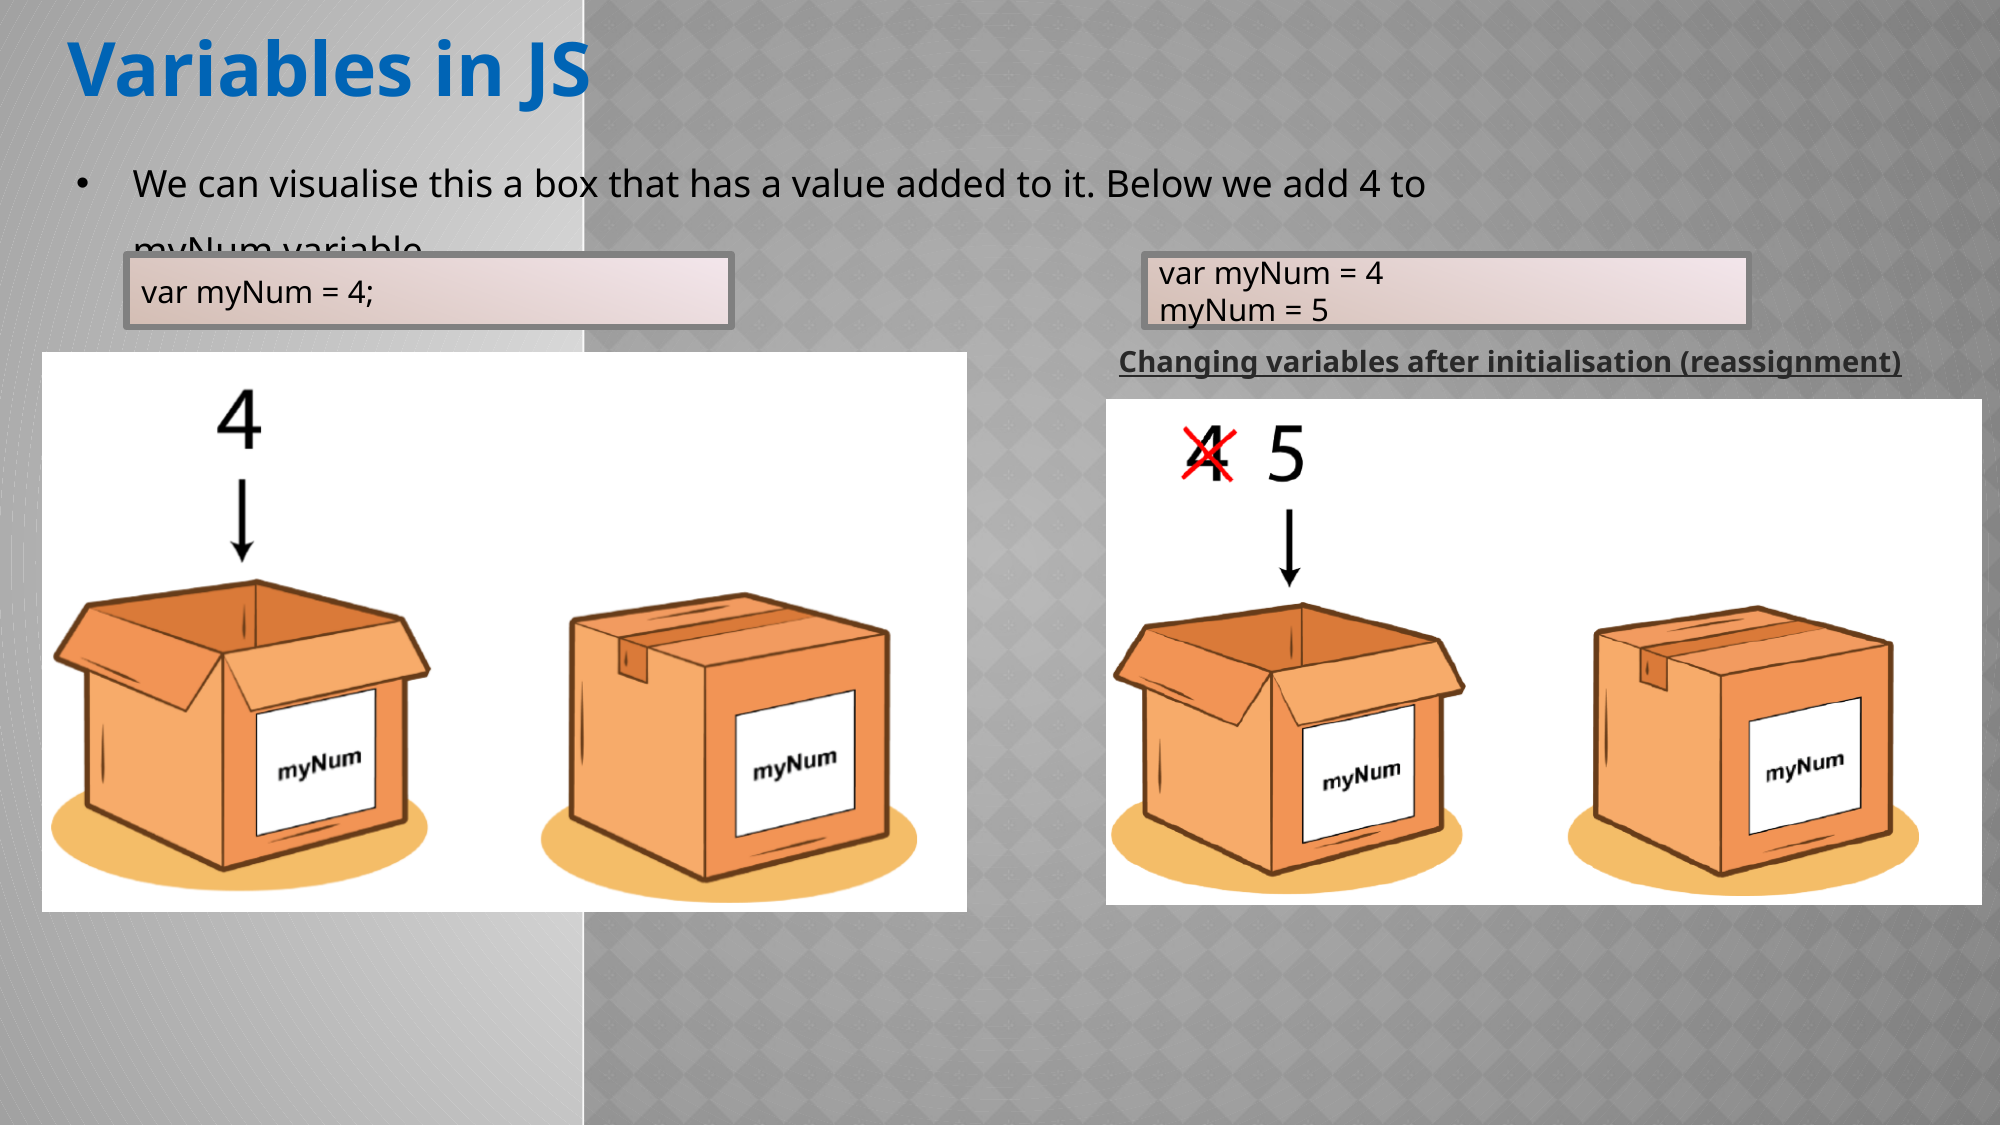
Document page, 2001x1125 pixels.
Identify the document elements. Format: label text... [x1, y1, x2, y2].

text_box Variables in JS [52, 23, 1659, 128]
picture [42, 351, 967, 912]
text_box Changing variables after initialisation (reassignment) [1103, 336, 1917, 387]
text_box var myNum = 4 myNum = 5 [1141, 251, 1752, 330]
text_box var myNum = 4; [123, 251, 735, 330]
picture [1105, 398, 1983, 905]
text_box We can visualise this a box that has a value added to it. Below we add 4 to myNum variable [42, 130, 1558, 415]
